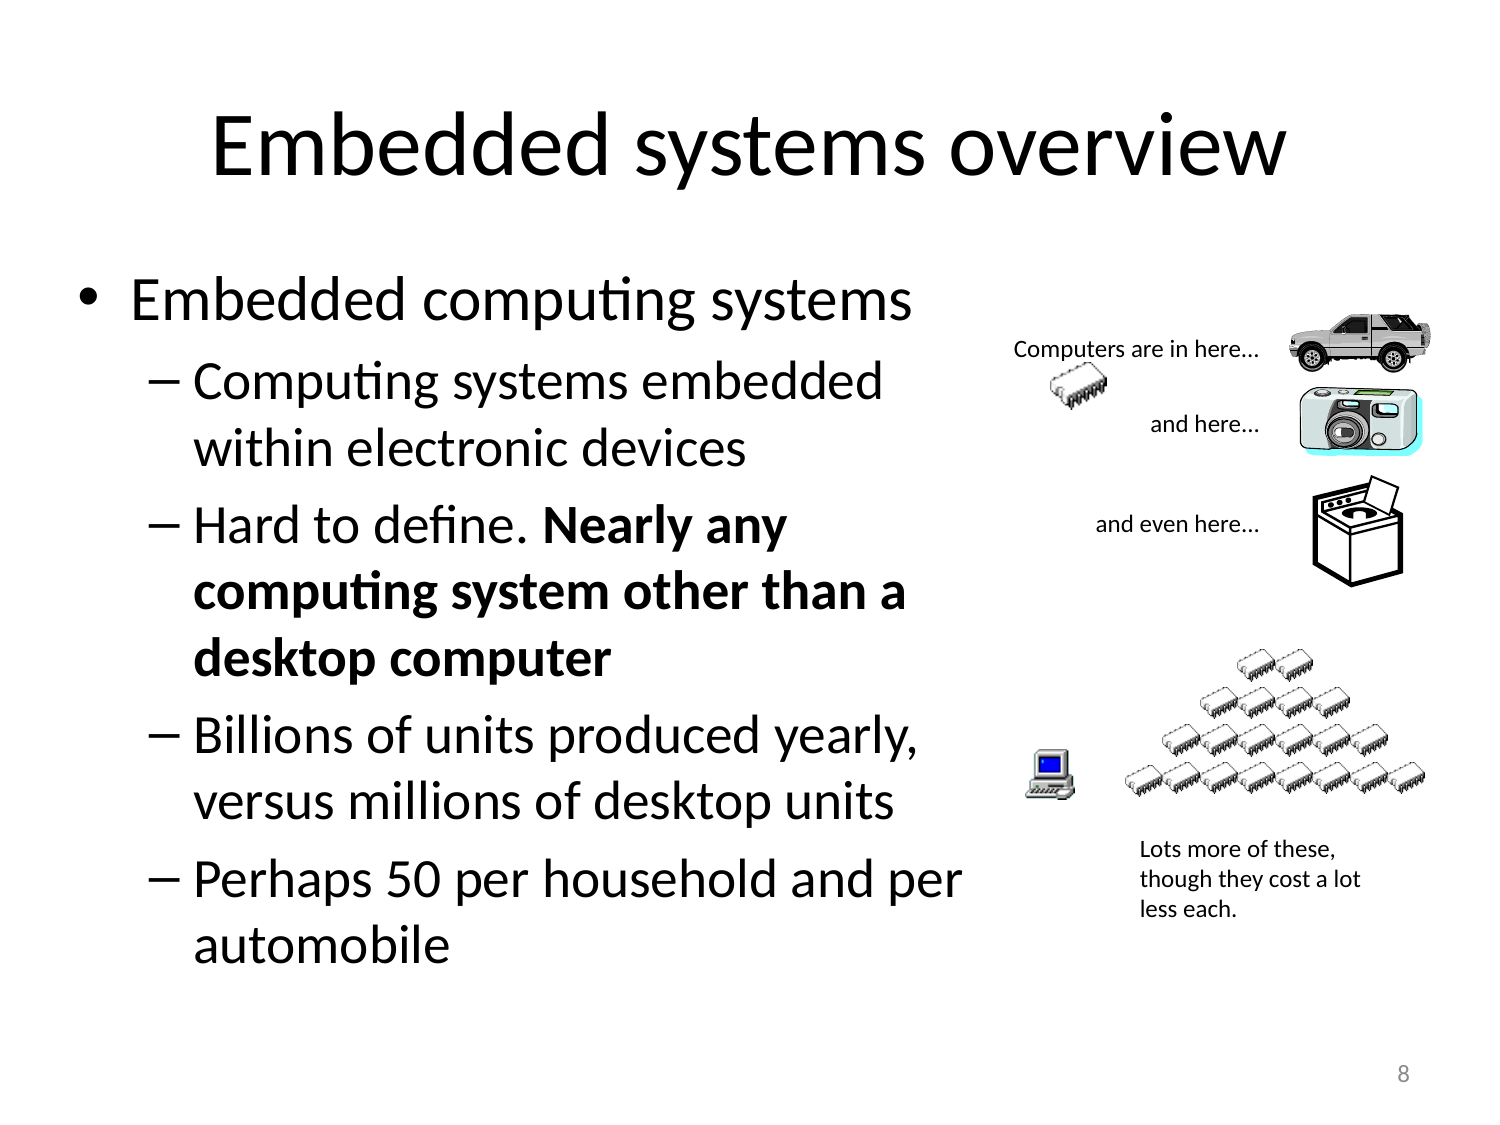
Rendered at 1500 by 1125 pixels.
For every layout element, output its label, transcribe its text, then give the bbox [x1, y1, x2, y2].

list Embedded computing systems Computing systems embedded within electronic devices Hard to define. Nearly any computing system other than a desktop computer Billions of units produced yearly, versus millions of desktop units Perhaps 50 per household and per automobile [62, 249, 1025, 988]
picture [1199, 687, 1351, 719]
text_box and here... [987, 399, 1275, 445]
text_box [1312, 474, 1404, 588]
title Embedded systems overview [75, 45, 1425, 233]
text_box Lots more of these, though they cost a lot less each. [1124, 825, 1413, 930]
picture [1024, 749, 1076, 801]
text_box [1287, 312, 1432, 375]
text_box Computers are in here... [987, 324, 1275, 370]
picture [1124, 762, 1426, 798]
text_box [1299, 387, 1423, 457]
slide_number 8 [1074, 1042, 1425, 1103]
picture [1049, 362, 1107, 410]
text_box and even here... [987, 500, 1275, 545]
picture [1237, 649, 1313, 682]
picture [1162, 724, 1388, 757]
